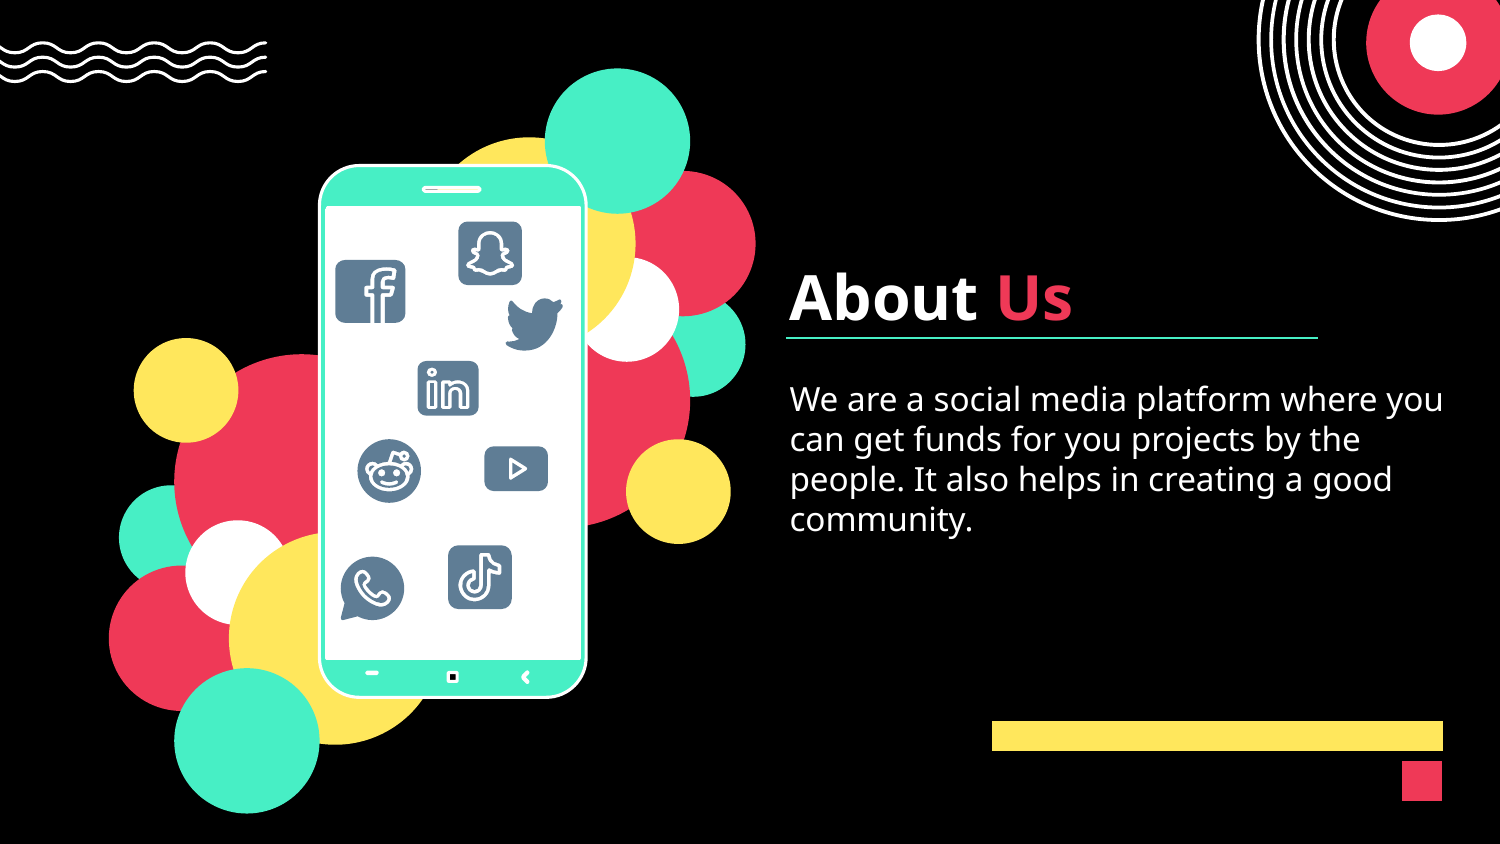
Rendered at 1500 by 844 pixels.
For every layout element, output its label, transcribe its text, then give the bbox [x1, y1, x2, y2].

subtitle We are a social media platform where you can get funds for you projects by the people. It also helps in creating a good community. [774, 304, 1467, 613]
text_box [334, 259, 406, 324]
text_box [447, 552, 587, 698]
text_box [447, 552, 580, 659]
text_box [340, 556, 405, 621]
title About Us [774, 232, 1219, 304]
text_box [108, 337, 442, 814]
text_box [357, 438, 422, 504]
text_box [458, 221, 523, 286]
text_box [484, 446, 549, 492]
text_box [417, 360, 479, 416]
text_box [422, 68, 756, 545]
text_box [326, 209, 417, 336]
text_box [447, 545, 513, 610]
text_box [319, 165, 417, 336]
